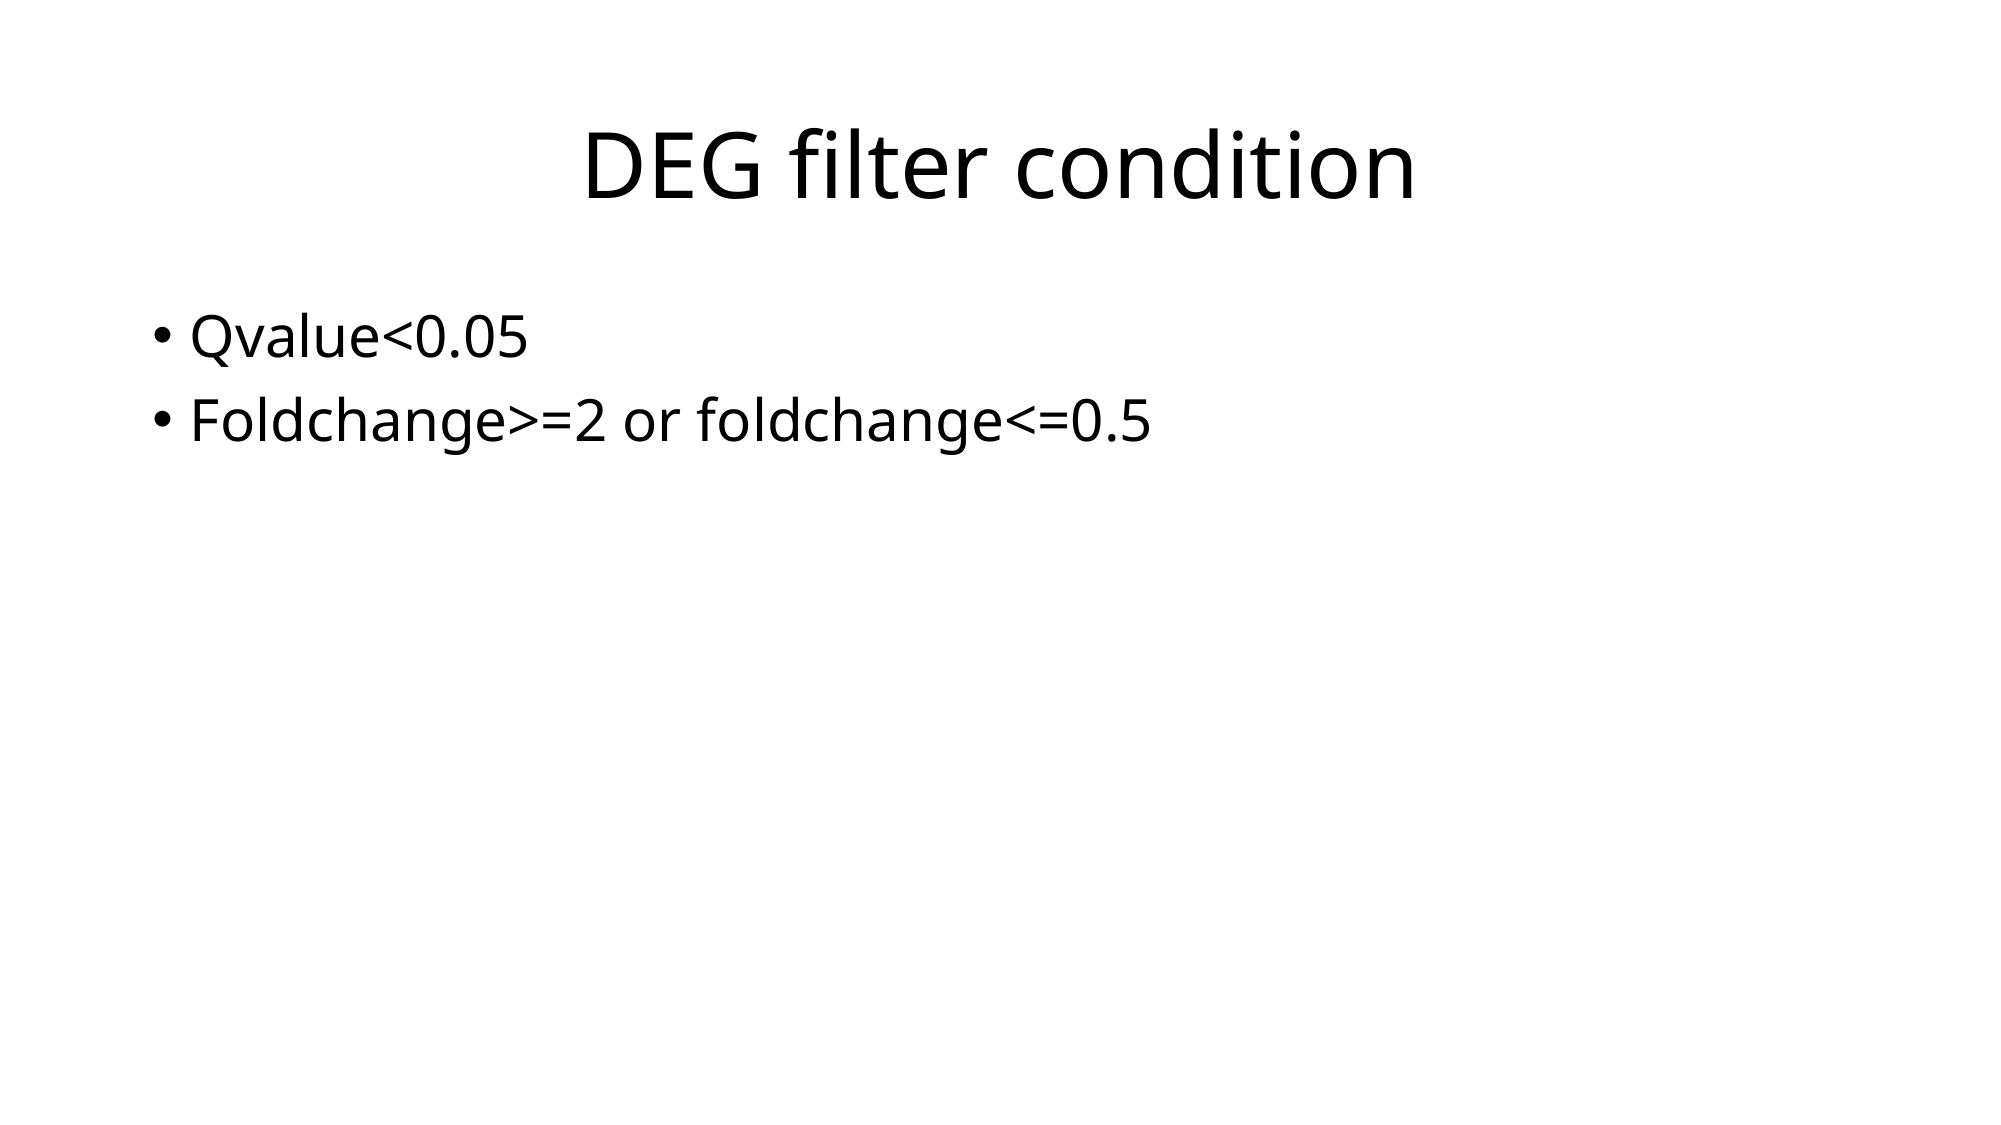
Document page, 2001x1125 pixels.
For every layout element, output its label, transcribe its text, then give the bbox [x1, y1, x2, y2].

title DEG filter condition [137, 59, 1863, 278]
list Qvalue<0.05 Foldchange>=2 or foldchange<=0.5 [137, 299, 1863, 1014]
